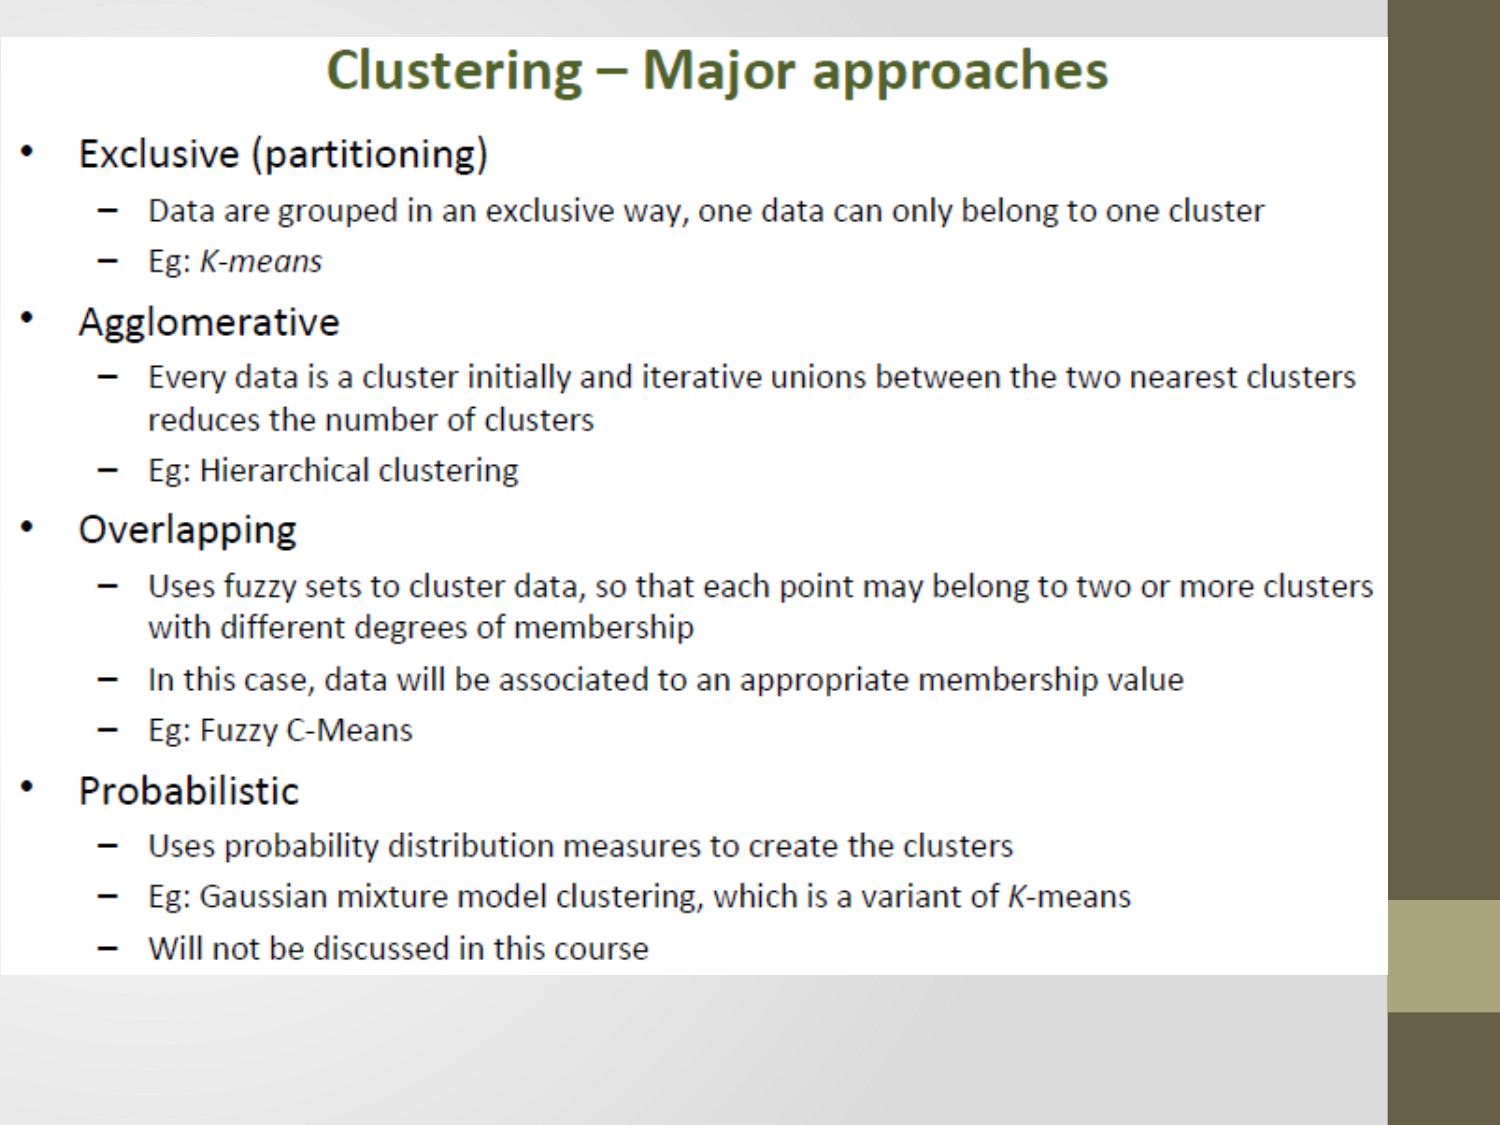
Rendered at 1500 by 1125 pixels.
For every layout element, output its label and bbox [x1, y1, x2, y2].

picture [1, 36, 1388, 976]
